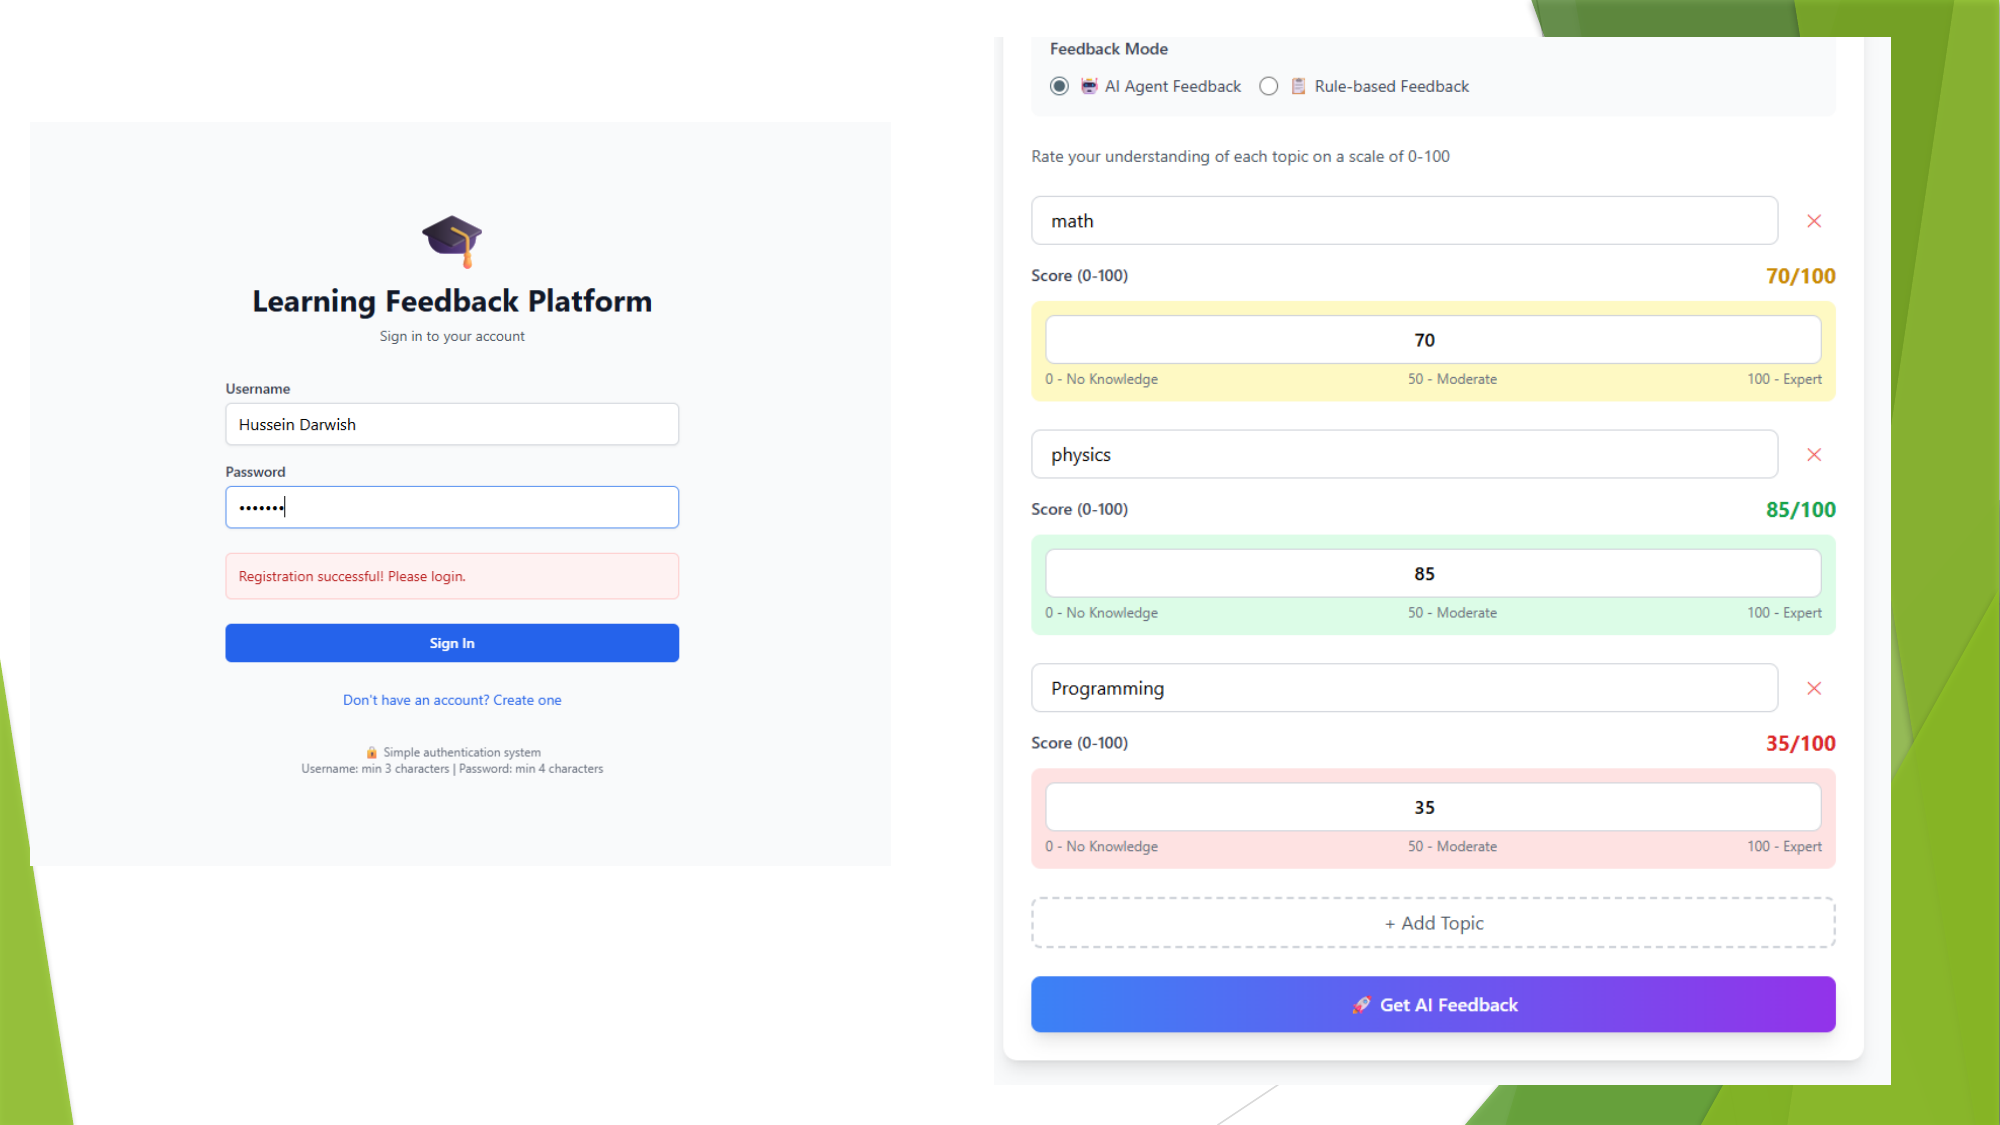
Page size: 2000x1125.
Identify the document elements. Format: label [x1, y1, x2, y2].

picture [994, 37, 1891, 1086]
list [29, 122, 891, 866]
